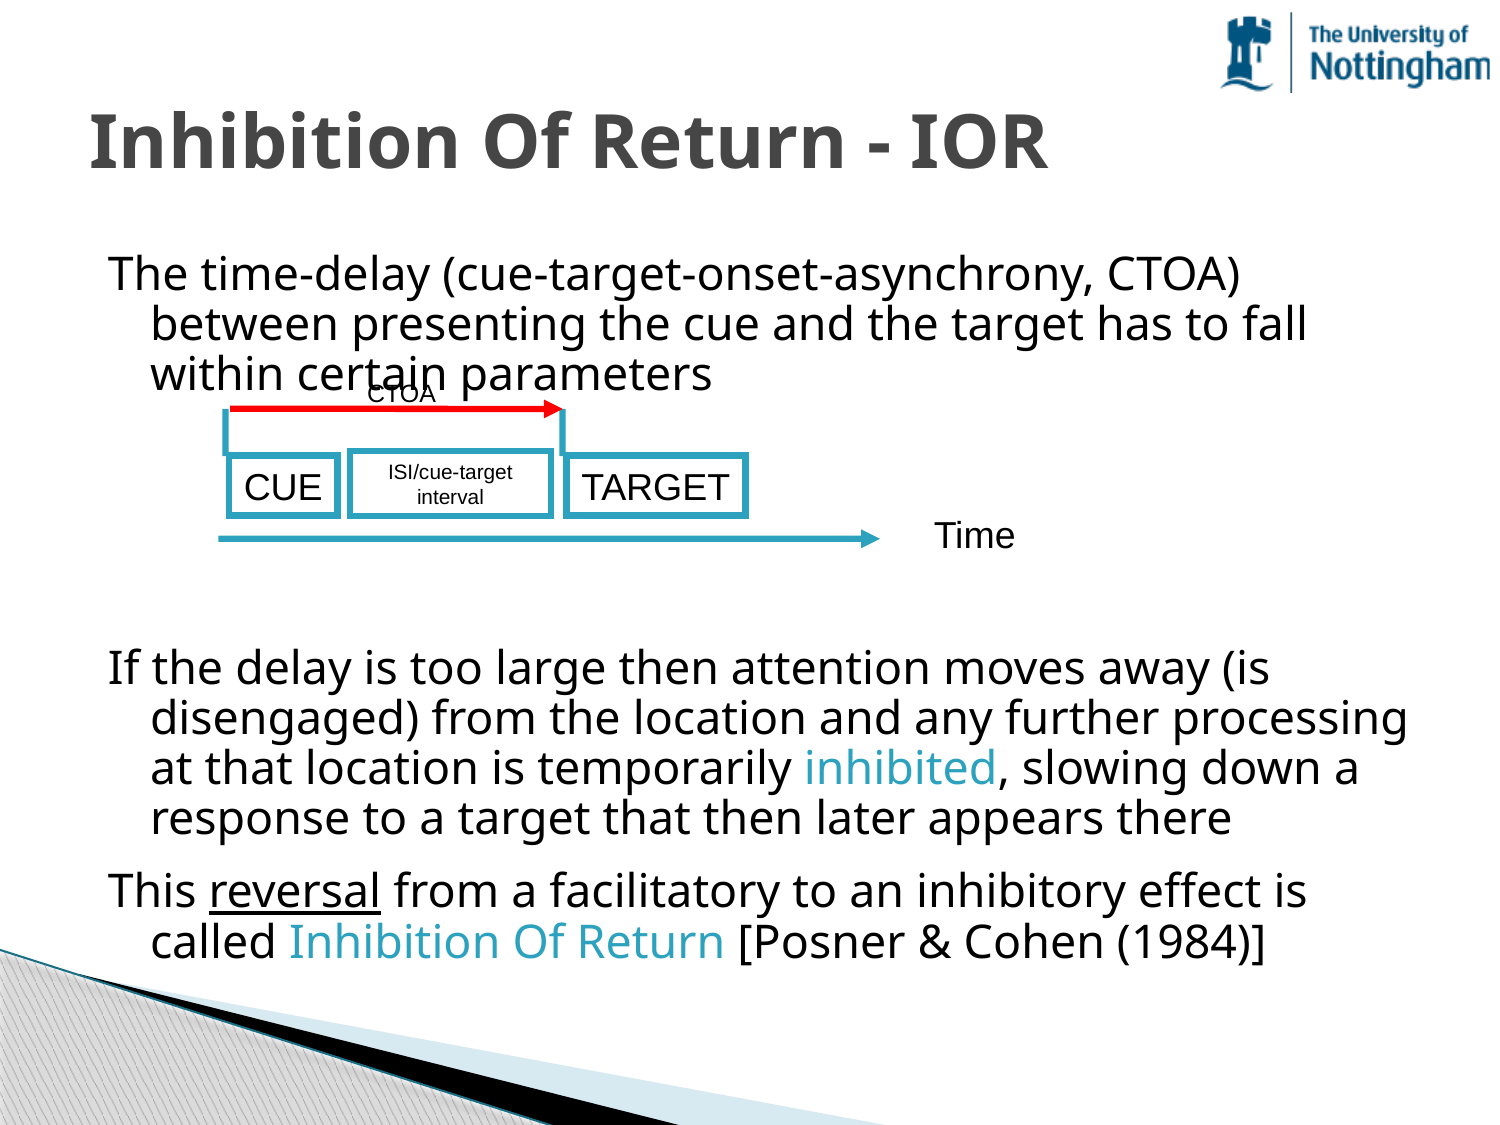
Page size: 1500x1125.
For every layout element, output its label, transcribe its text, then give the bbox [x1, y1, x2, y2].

text_box ISI/cue-target interval [349, 450, 551, 517]
text_box CUE [228, 455, 338, 516]
text_box Time [903, 503, 1046, 564]
text_box TARGET [566, 455, 746, 516]
text_box [491, 402, 563, 416]
text_box [218, 532, 880, 546]
text_box CTOA [312, 370, 491, 416]
title Inhibition Of Return - IOR [75, 45, 1220, 233]
list The time-delay (cue-target-onset-asynchrony, CTOA) between presenting the cue and the target has to fall within certain parameters If the delay is too large then attention moves away (is disengaged) from the location and any further processing at that location is temporarily inhibited, slowing down a response to a target that then later appears there This reversal from a facilitatory to an inhibitory effect is called Inhibition Of Return [Posner & Cohen (1984)] [75, 243, 1425, 986]
